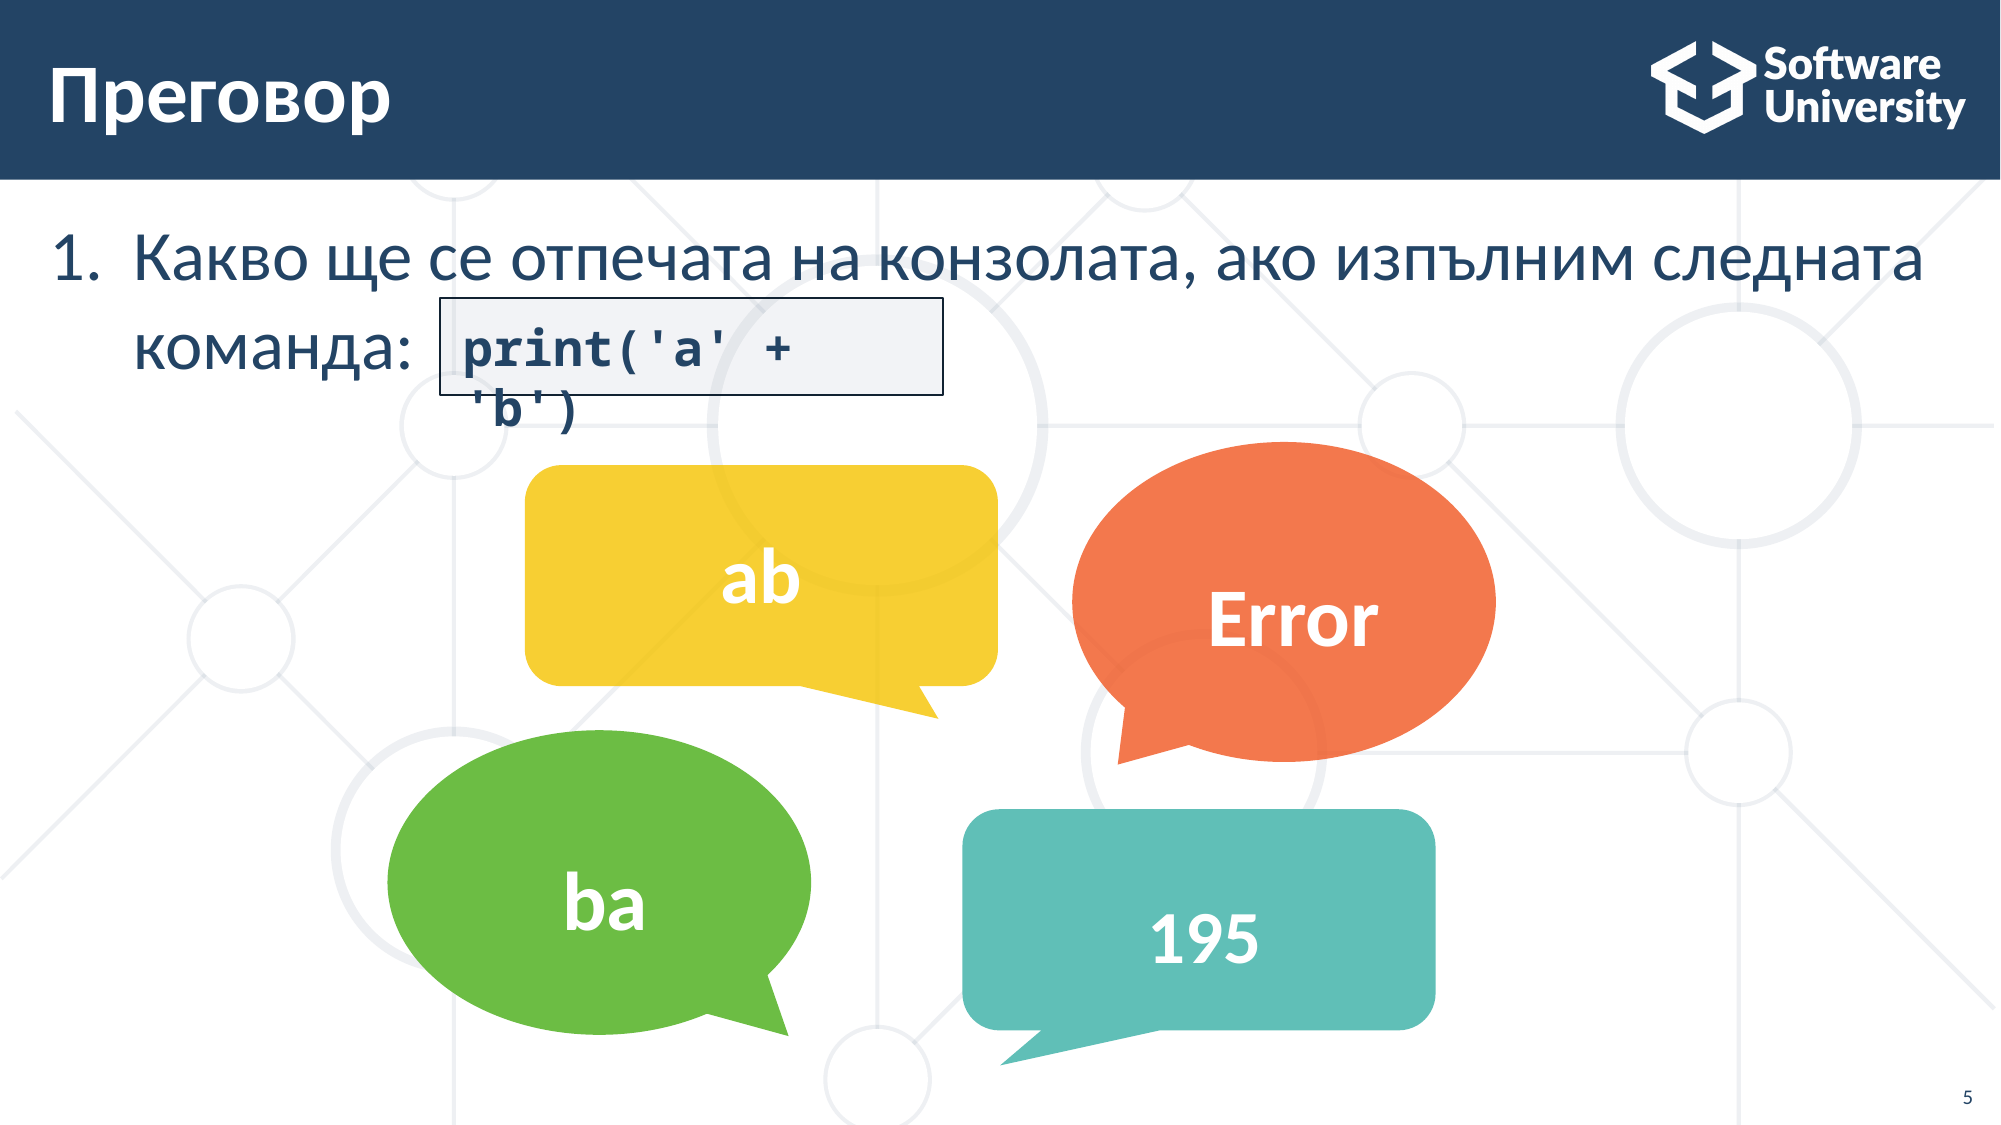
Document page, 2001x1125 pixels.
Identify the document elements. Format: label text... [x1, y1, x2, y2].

text_box 5 [1927, 1067, 1989, 1117]
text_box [387, 729, 812, 1036]
list print('a' + 'b') [439, 297, 944, 396]
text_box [962, 808, 1436, 1031]
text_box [1071, 441, 1497, 763]
title Преговор [31, 16, 1625, 162]
picture [1651, 41, 1966, 134]
list Какво ще се отпечата на конзолата, ако изпълним следната команда: [31, 200, 1969, 1051]
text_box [524, 464, 999, 687]
